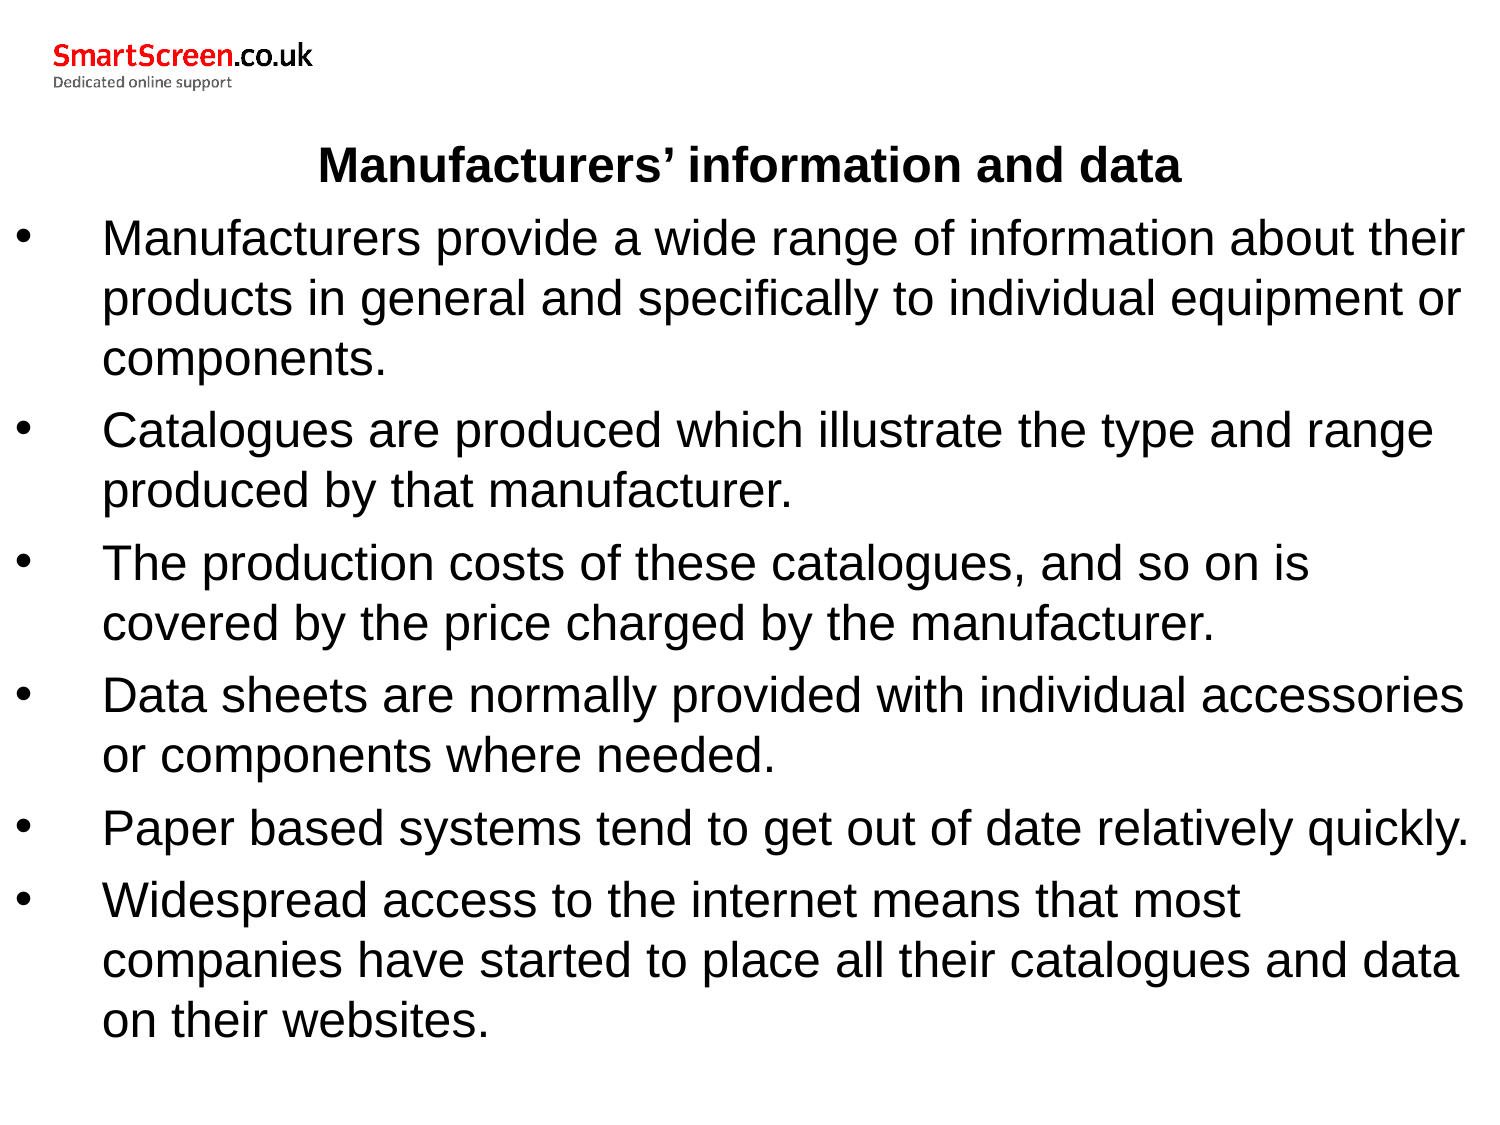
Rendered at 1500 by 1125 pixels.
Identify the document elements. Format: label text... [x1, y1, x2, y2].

text_box Manufacturers’ information and data Manufacturers provide a wide range of information about their products in general and specifically to individual equipment or components. Catalogues are produced which illustrate the type and range produced by that manufacturer. The production costs of these catalogues, and so on is covered by the price charged by the manufacturer. Data sheets are normally provided with individual accessories or components where needed. Paper based systems tend to get out of date relatively quickly. Widespread access to the internet means that most companies have started to place all their catalogues and data on their websites. [0, 125, 1500, 1056]
picture [53, 42, 313, 91]
